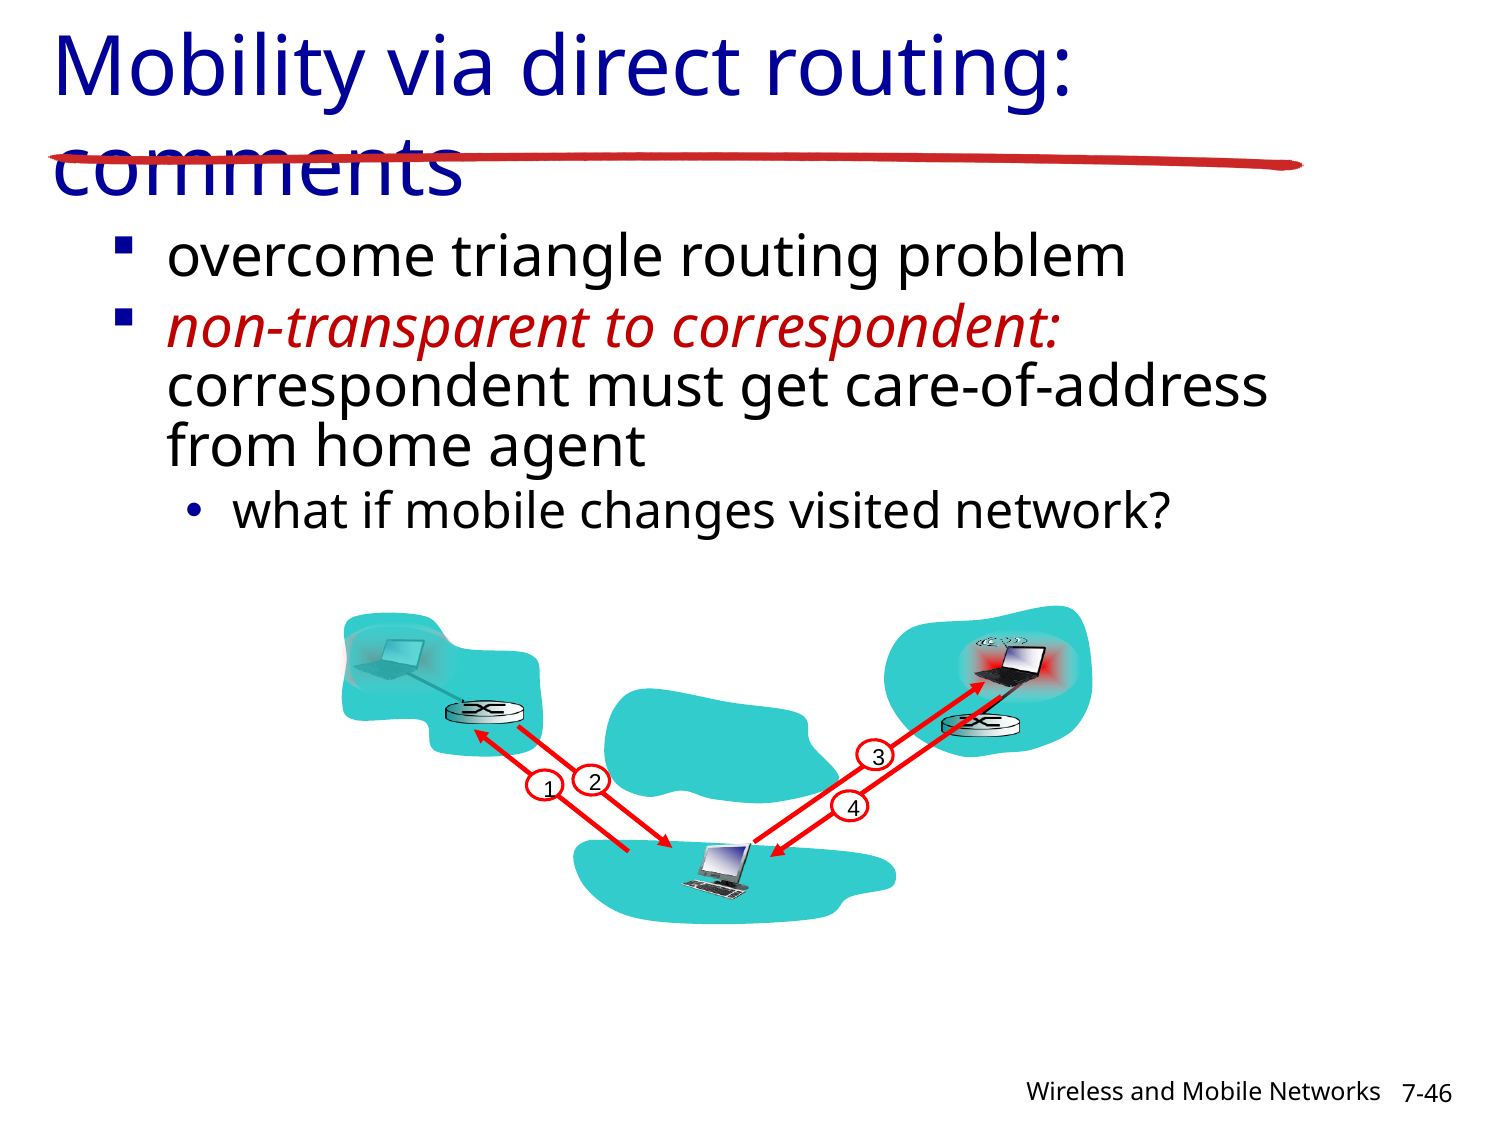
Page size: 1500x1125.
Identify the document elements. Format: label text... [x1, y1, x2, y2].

picture [43, 146, 1319, 176]
footer Wireless and Mobile Networks [960, 1067, 1404, 1110]
title Mobility via direct routing: comments [36, 17, 1413, 206]
list overcome triangle routing problem non-transparent to correspondent: correspondent must get care-of-address from home agent what if mobile changes visited network? [95, 221, 1423, 984]
slide_number 7-46 [1387, 1069, 1500, 1115]
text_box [335, 598, 1094, 925]
